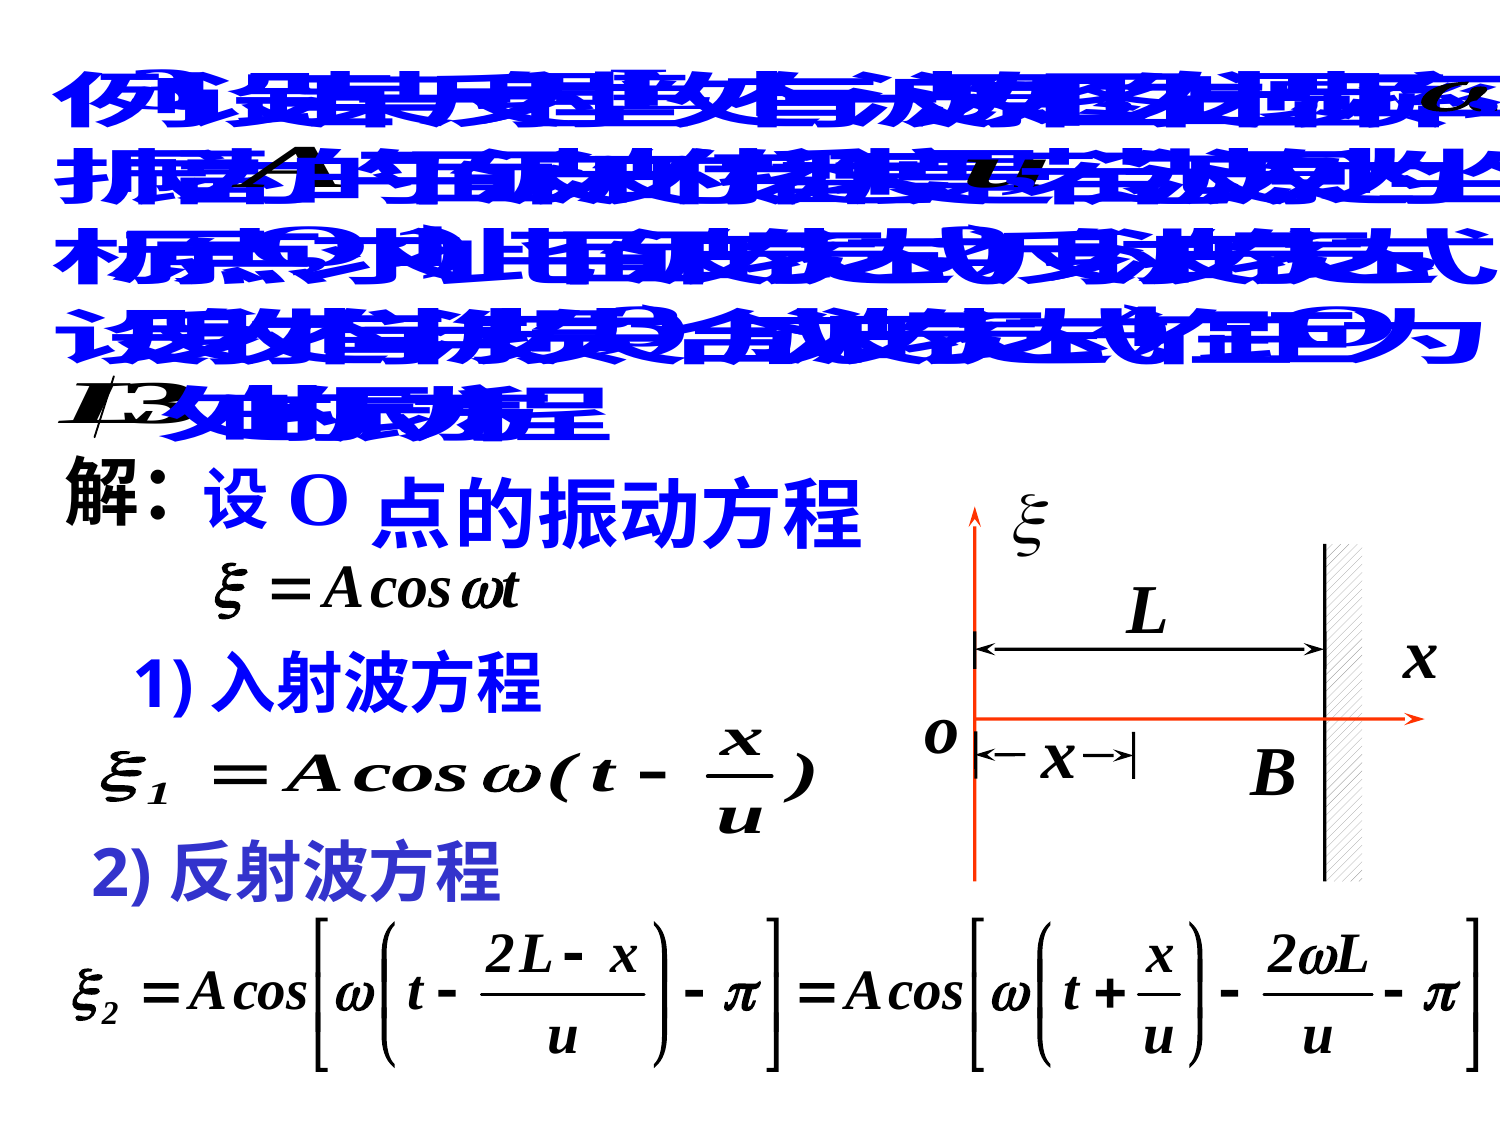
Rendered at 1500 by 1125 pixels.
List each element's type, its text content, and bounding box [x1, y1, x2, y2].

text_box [49, 49, 1500, 450]
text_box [49, 437, 951, 553]
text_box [785, 904, 1500, 1082]
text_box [88, 633, 833, 847]
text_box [915, 479, 1453, 882]
text_box 2)反射波方程 [76, 822, 766, 903]
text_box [64, 904, 784, 1082]
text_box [206, 561, 532, 631]
